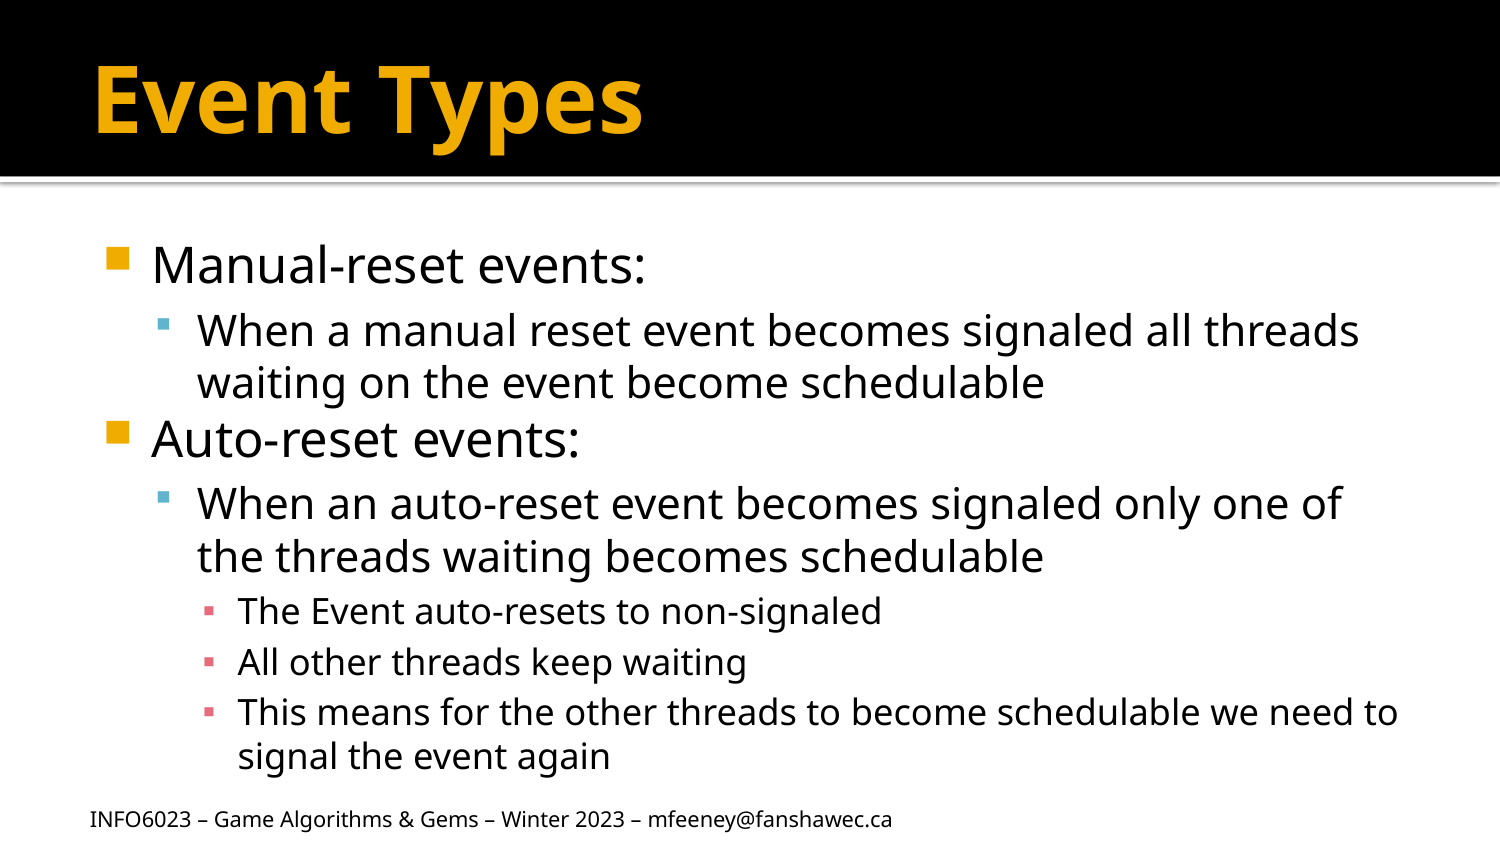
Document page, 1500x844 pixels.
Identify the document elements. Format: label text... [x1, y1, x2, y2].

list Manual-reset events: When a manual reset event becomes signaled all threads waiting on the event become schedulable Auto-reset events: When an auto-reset event becomes signaled only one of the threads waiting becomes schedulable The Event auto-resets to non-signaled All other threads keep waiting This means for the other threads to become schedulable we need to signal the event again [75, 218, 1425, 788]
title Event Types [75, 19, 1425, 174]
